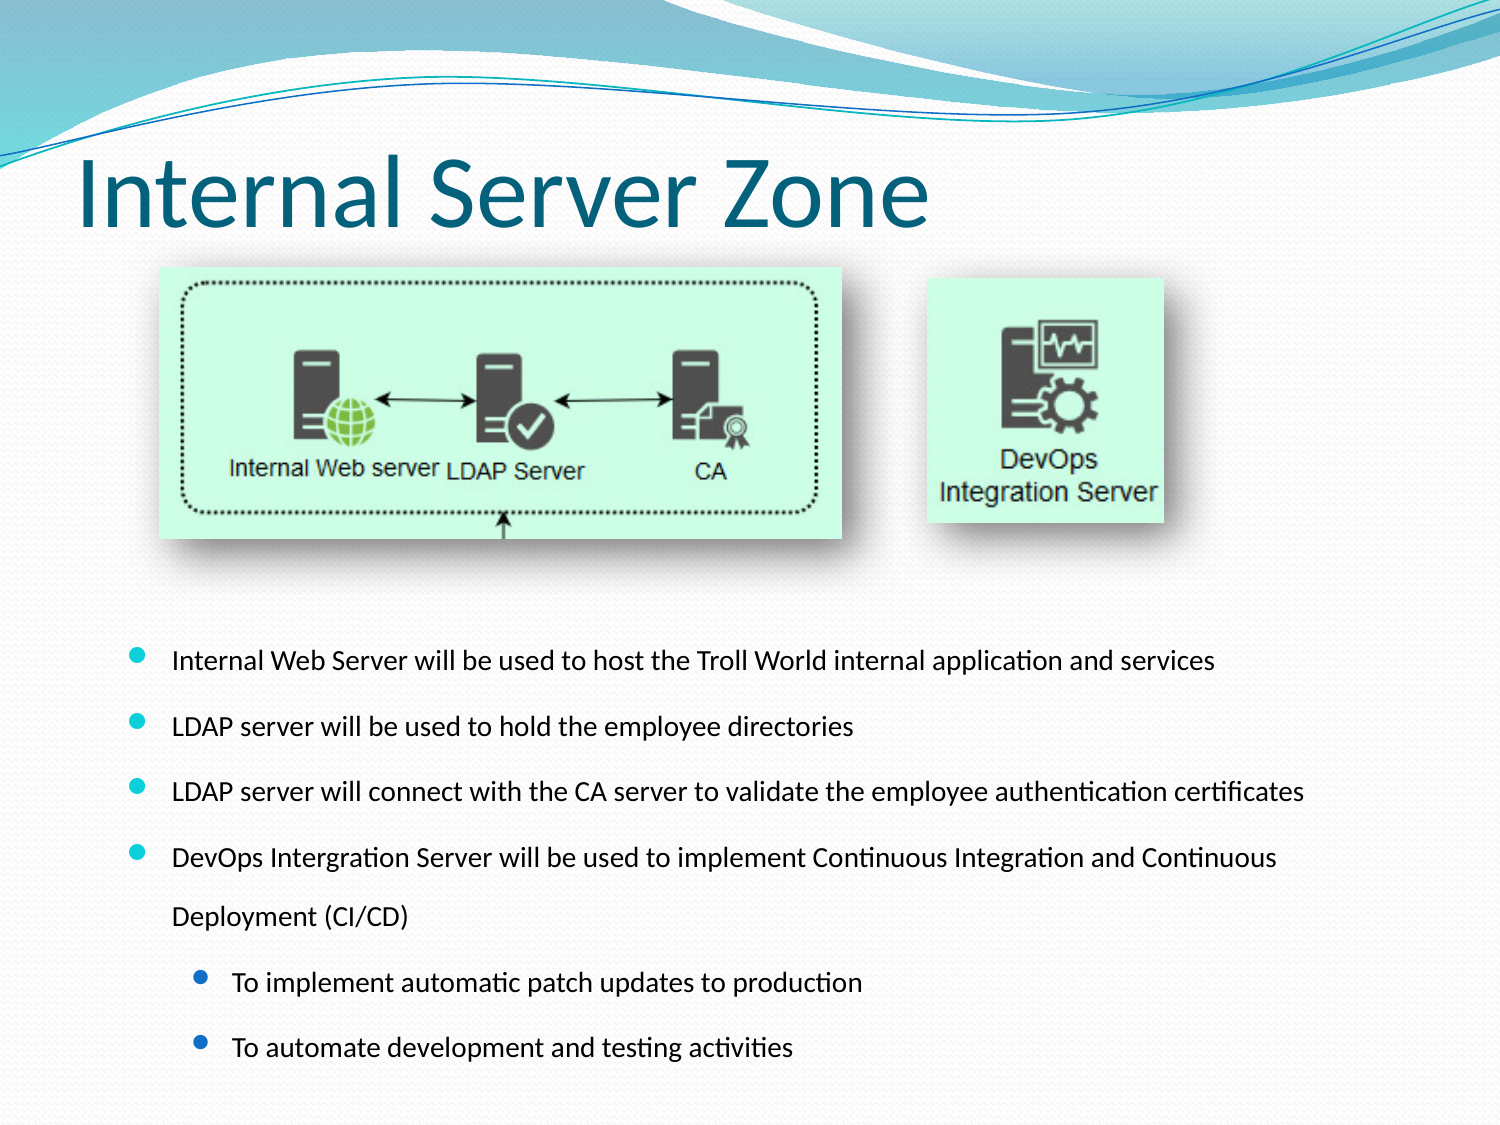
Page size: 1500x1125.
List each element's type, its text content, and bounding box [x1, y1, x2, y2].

list Internal Web Server will be used to host the Troll World internal application and services LDAP server will be used to hold the employee directories LDAP server will connect with the CA server to validate the employee authentication certificates DevOps Intergration Server will be used to implement Continuous Integration and Continuous Deployment (CI/CD) To implement automatic patch updates to production To automate development and testing activities [112, 609, 1425, 1094]
title Internal Server Zone [75, 115, 1425, 303]
picture [926, 278, 1164, 524]
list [159, 266, 842, 540]
